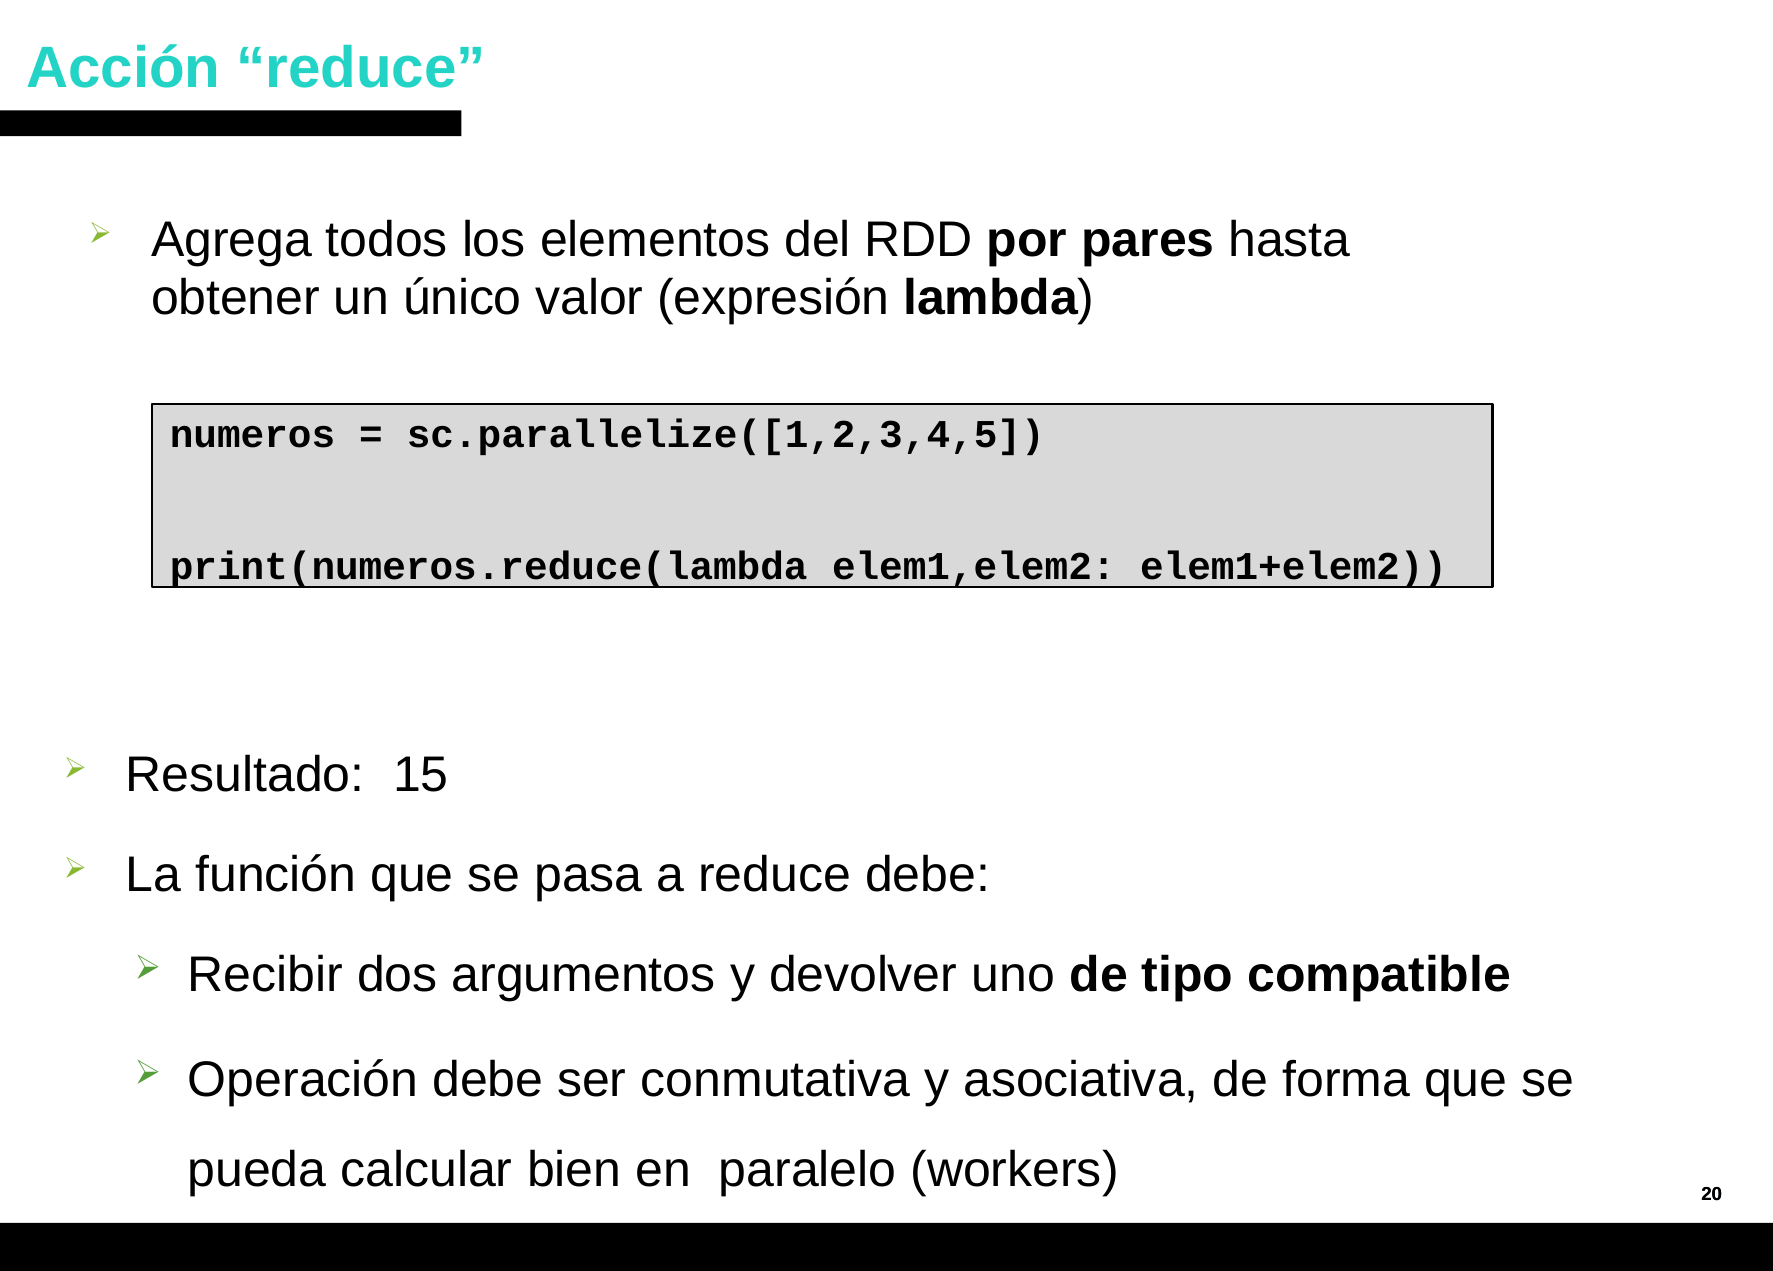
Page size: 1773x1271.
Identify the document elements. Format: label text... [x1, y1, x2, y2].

text_box numeros = sc.parallelize([1,2,3,4,5]) print(numeros.reduce(lambda elem1,elem2: elem1+elem2)) [152, 403, 1493, 588]
text_box [0, 108, 463, 138]
text_box Resultado: 15 La función que se pasa a reduce debe: Recibir dos argumentos y devolver uno de tipo compatible Operación debe ser conmutativa y asociativa, de forma que se pueda calcular bien en paralelo (workers) [61, 697, 1609, 1197]
title Acción “reduce” [11, 22, 1449, 122]
text_box 20 [1686, 1162, 1756, 1223]
text_box [348, 0, 499, 98]
text_box Agrega todos los elementos del RDD por pares hasta obtener un único valor (expresión lambda) [86, 197, 1438, 325]
